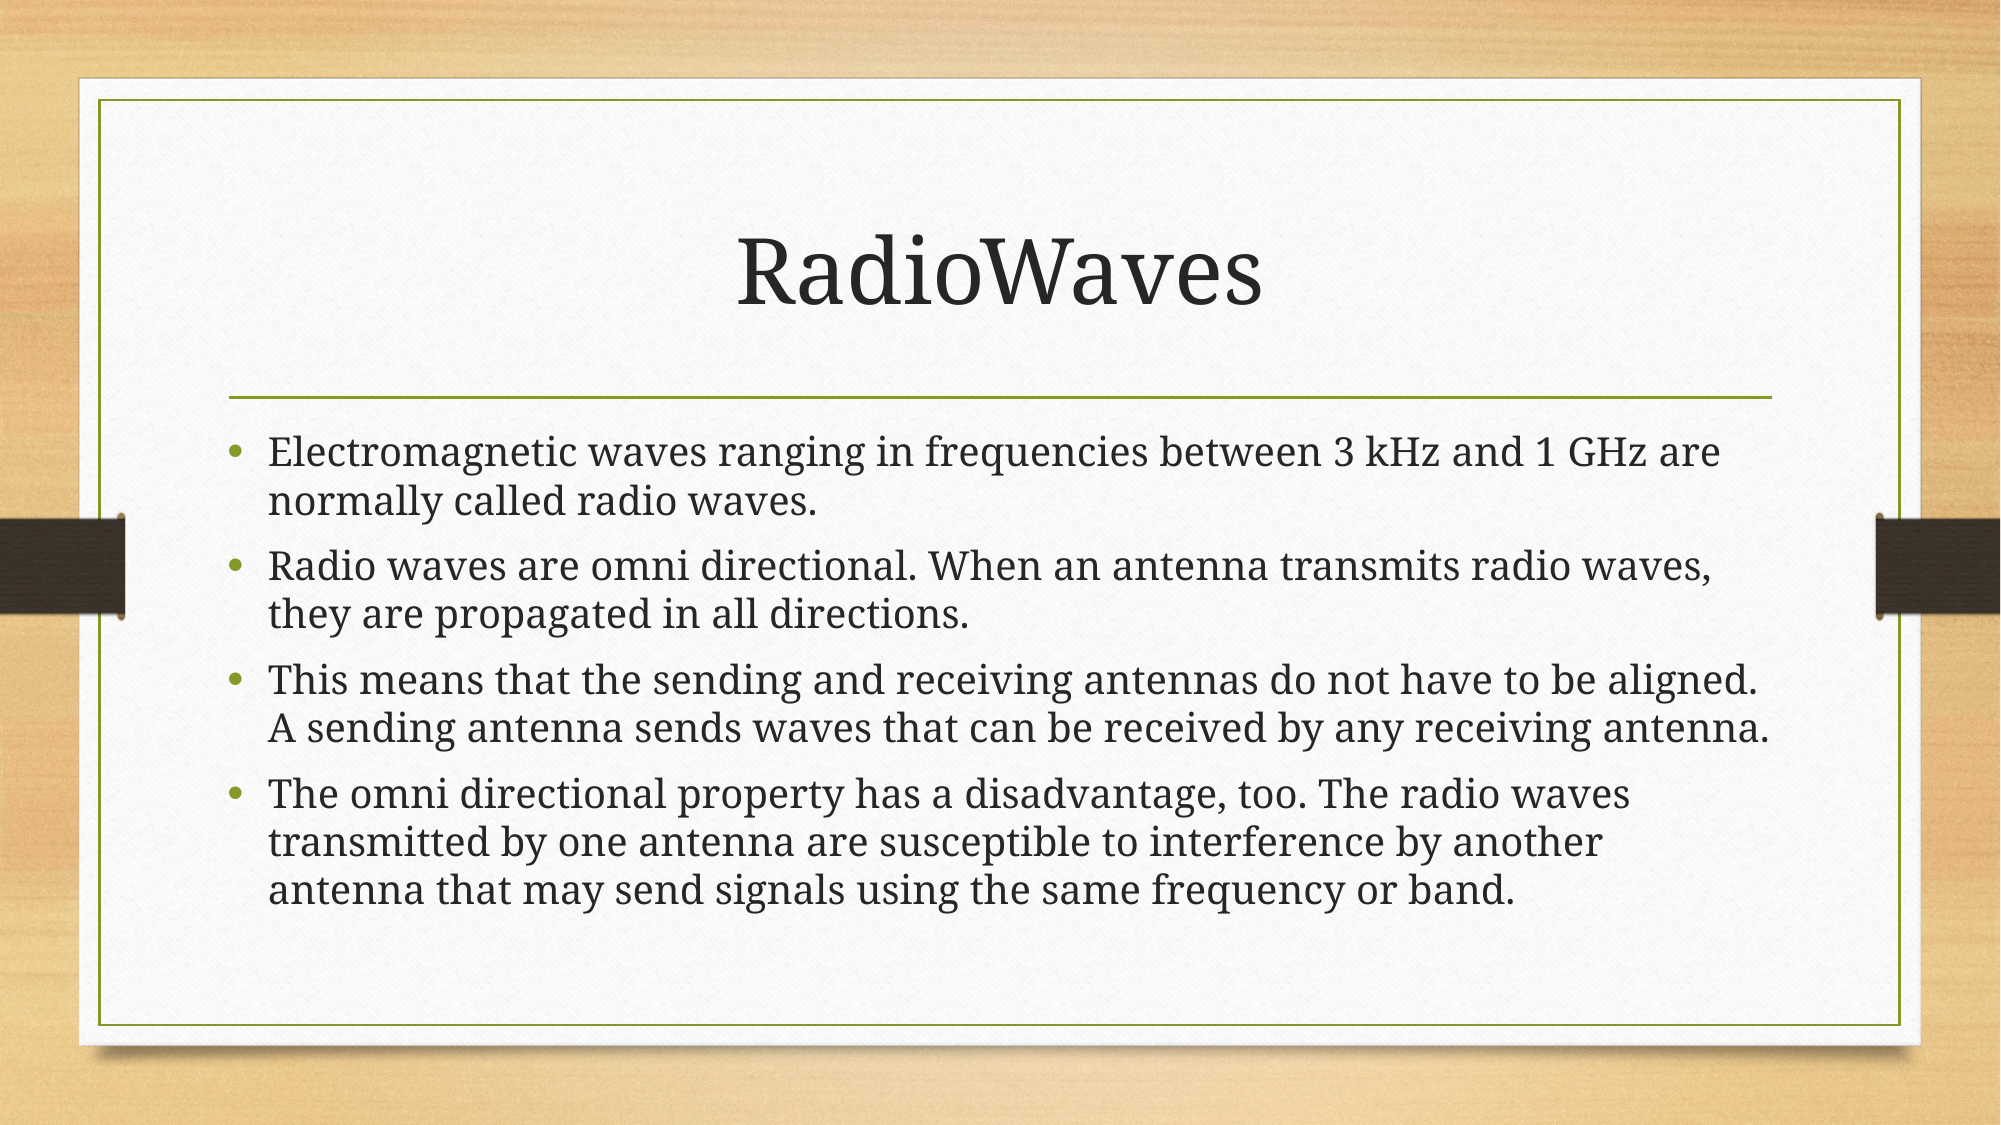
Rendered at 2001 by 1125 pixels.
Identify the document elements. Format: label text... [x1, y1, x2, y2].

title RadioWaves [212, 161, 1788, 375]
picture [0, 0, 2001, 1125]
list Electromagnetic waves ranging in frequencies between 3 kHz and 1 GHz are normally called radio waves. Radio waves are omni directional. When an antenna transmits radio waves, they are propagated in all directions. This means that the sending and receiving antennas do not have to be aligned. A sending antenna sends waves that can be received by any receiving antenna. The omni directional property has a disadvantage, too. The radio waves transmitted by one antenna are susceptible to interference by another antenna that may send signals using the same frequency or band. [212, 419, 1788, 964]
